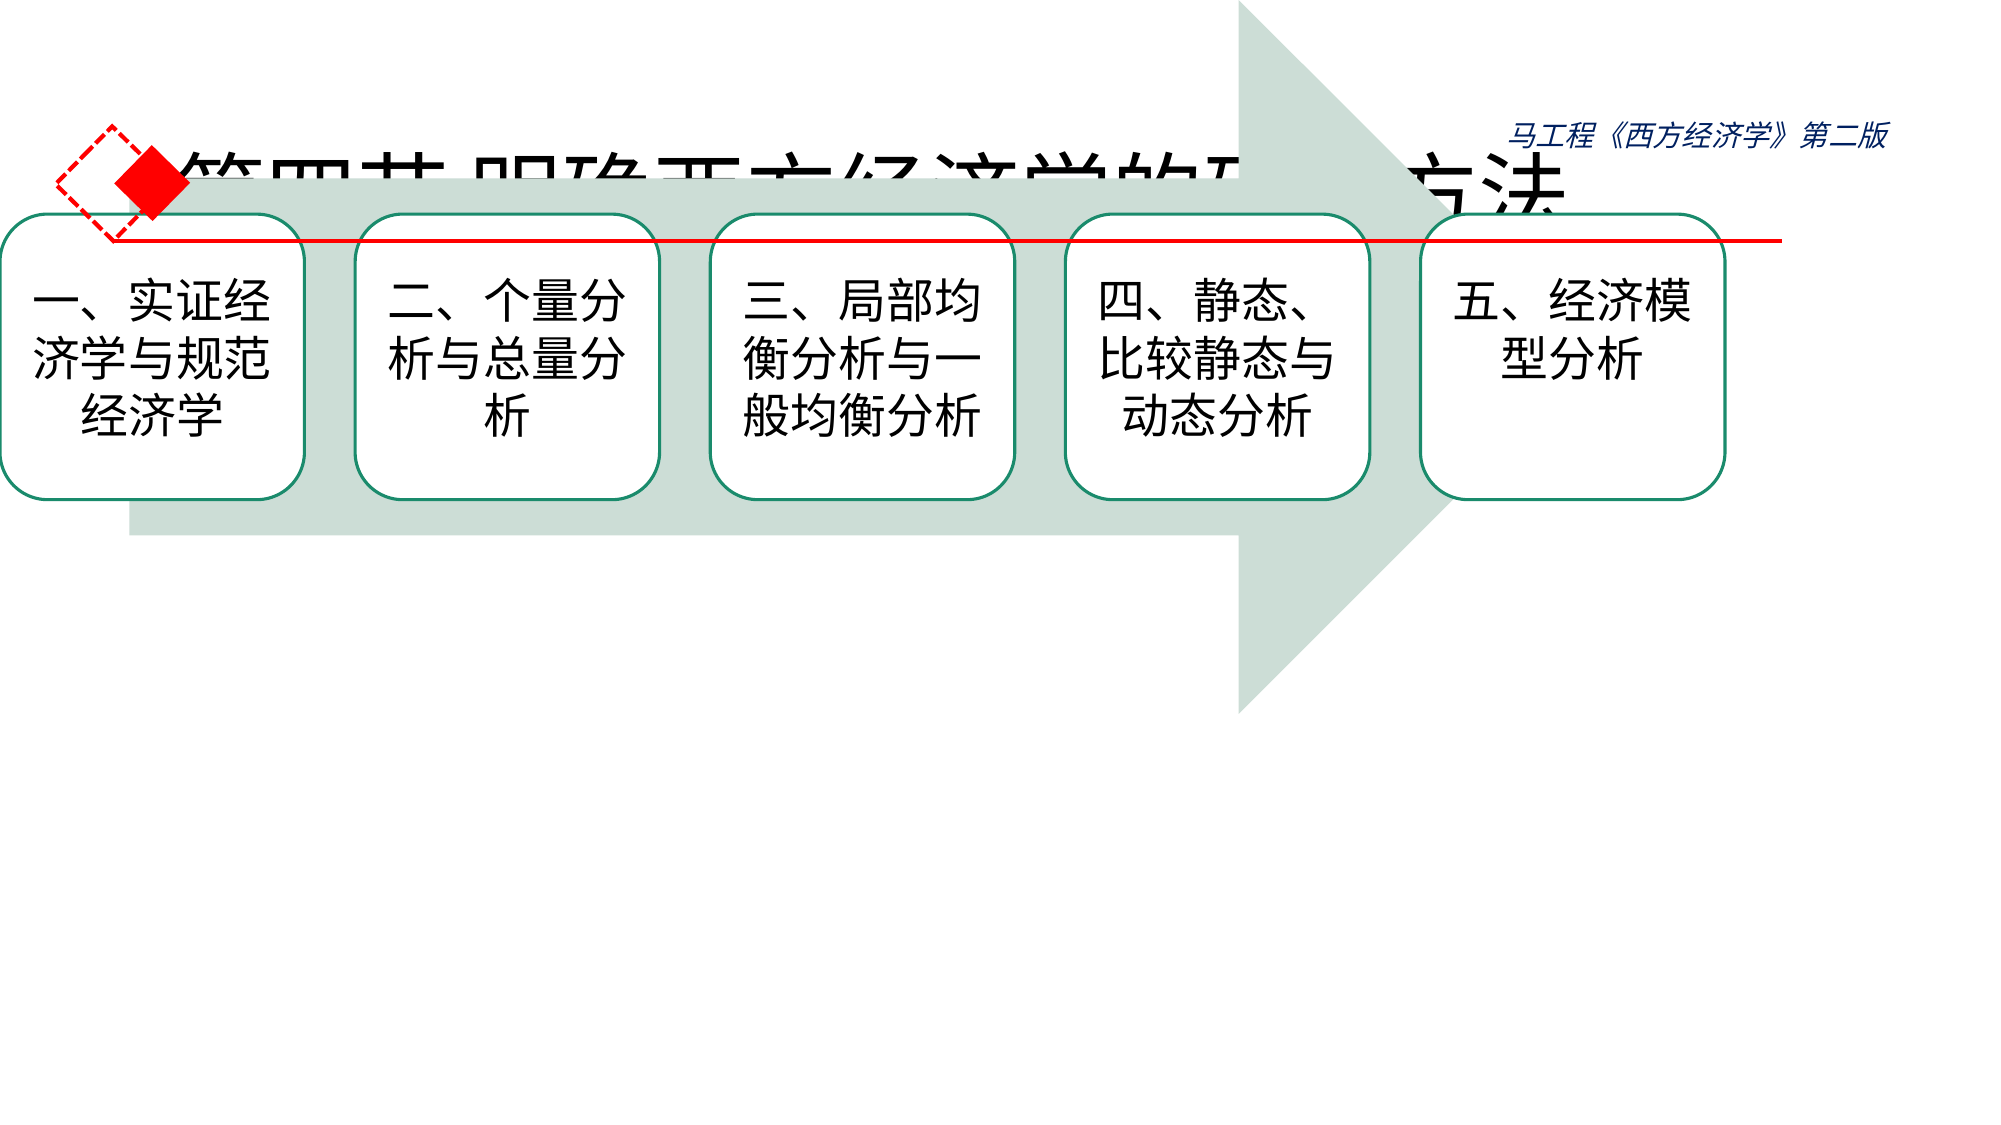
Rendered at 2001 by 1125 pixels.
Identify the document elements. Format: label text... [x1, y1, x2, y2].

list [122, 297, 1848, 1011]
title 第四节 明确西方经济学的研究方法 [159, 90, 1238, 178]
text_box [114, 145, 191, 222]
title 第四节 明确西方经济学的研究方法 [1330, 90, 1885, 309]
text_box [54, 126, 143, 243]
